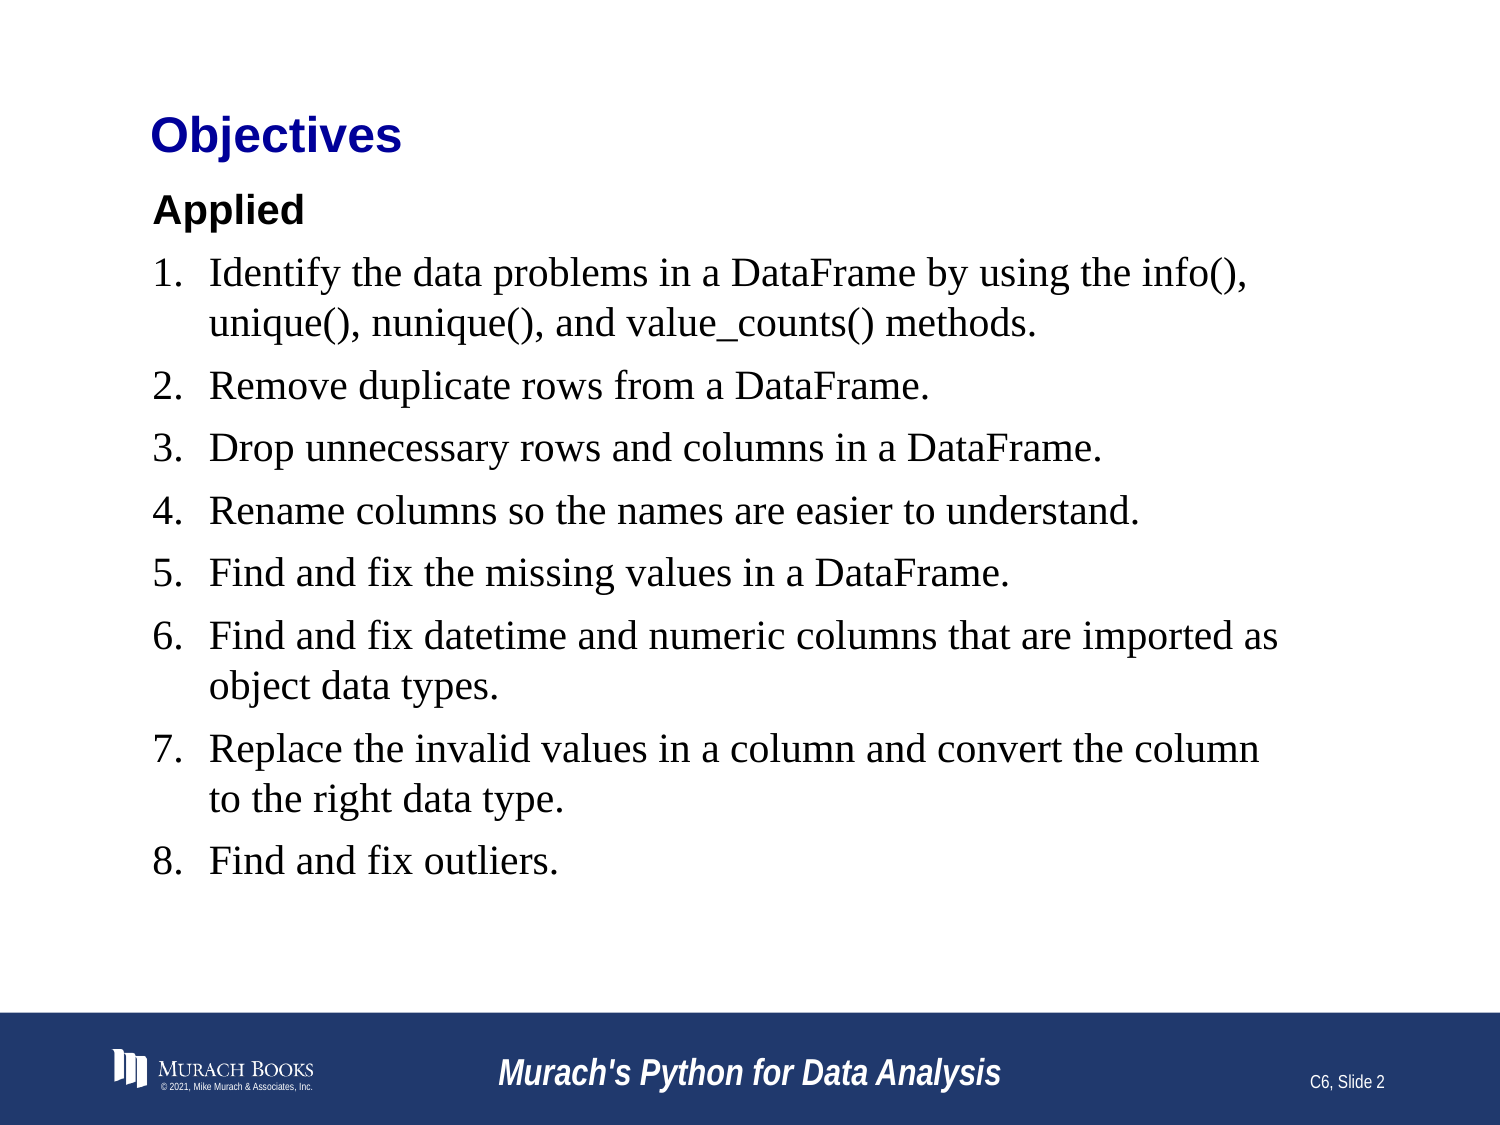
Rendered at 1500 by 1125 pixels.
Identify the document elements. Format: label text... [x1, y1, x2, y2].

title Objectives [150, 102, 1350, 164]
list Applied Identify the data problems in a DataFrame by using the info(), unique(), nunique(), and value_counts() methods. Remove duplicate rows from a DataFrame. Drop unnecessary rows and columns in a DataFrame. Rename columns so the names are easier to understand. Find and fix the missing values in a DataFrame. Find and fix datetime and numeric columns that are imported as object data types. Replace the invalid values in a column and convert the column to the right data type. Find and fix outliers. [137, 174, 1350, 975]
slide_number C6, Slide 2 [1087, 1025, 1400, 1100]
slide_number Murach's Python for Data Analysis [463, 1025, 1050, 1100]
footer © 2021, Mike Murach & Associates, Inc. [12, 1025, 463, 1100]
